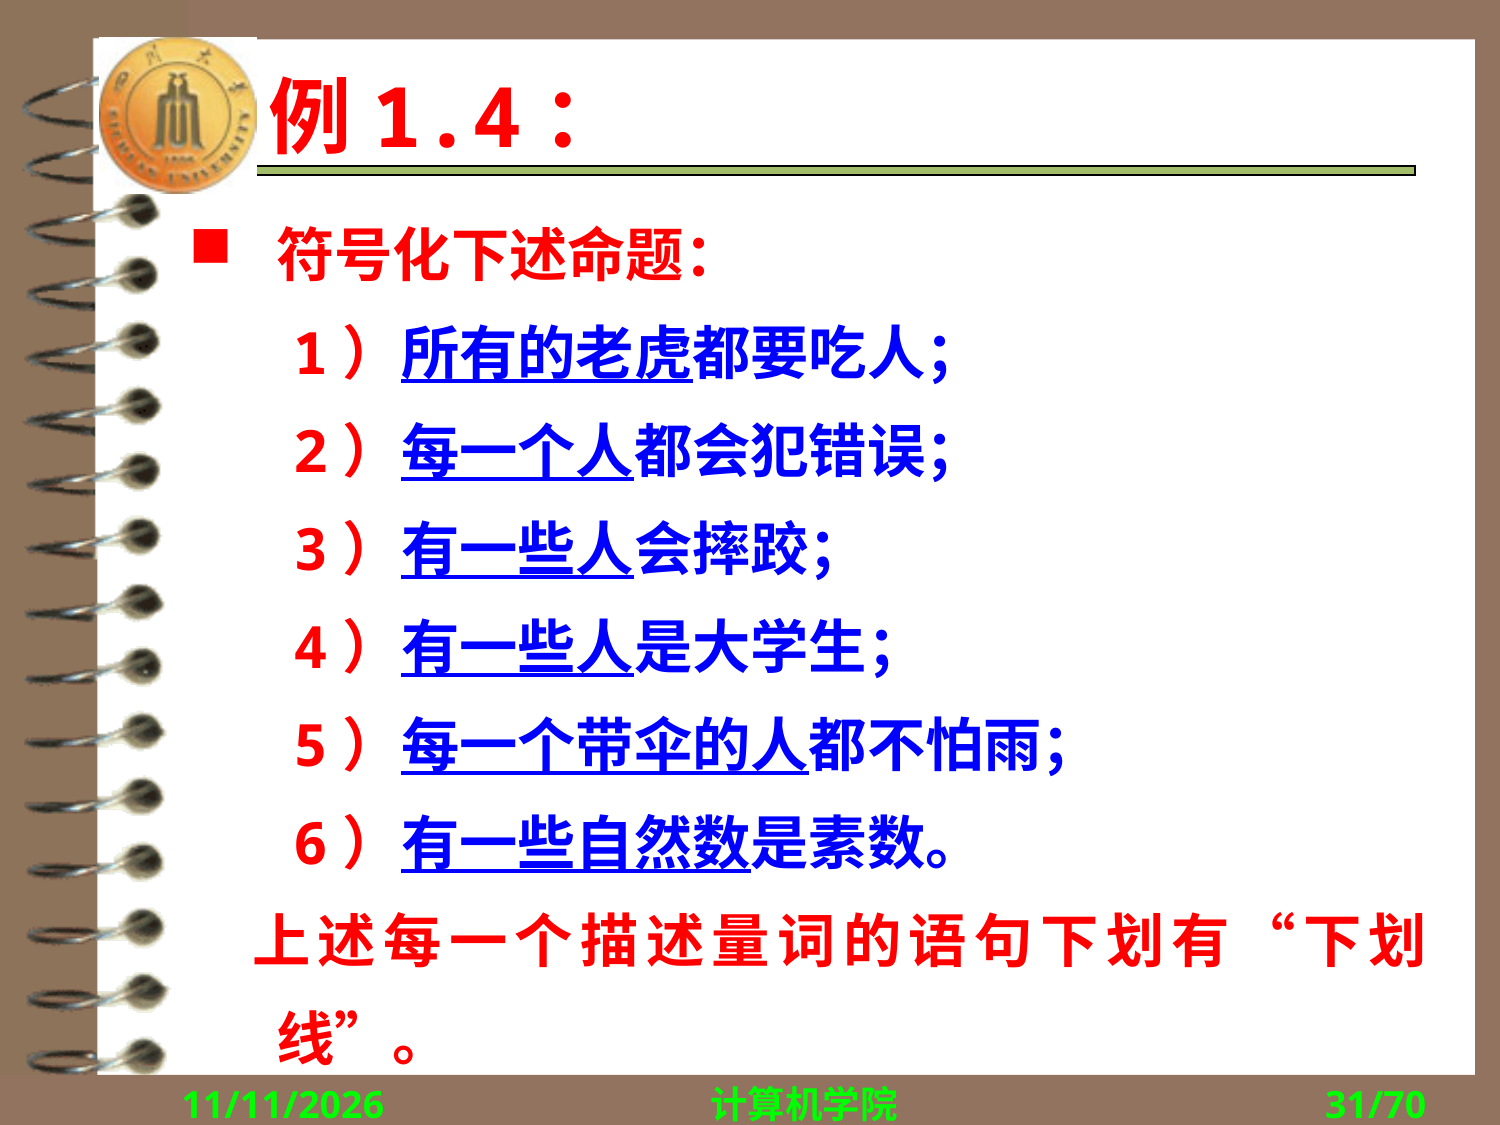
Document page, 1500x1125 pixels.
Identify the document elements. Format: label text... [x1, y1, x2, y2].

picture [0, 0, 257, 1075]
list 符号化下述命题： 1）所有的老虎都要吃人； 2）每一个人都会犯错误； 3）有一些人会摔跤； 4）有一些人是大学生； 5）每一个带伞的人都不怕雨； 6）有一些自然数是素数。 上述每一个描述量词的语句下划有“下划线”。 [183, 184, 1434, 982]
title 例1.4： [253, 54, 1457, 173]
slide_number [166, 1073, 479, 1100]
slide_number 31/70 [1128, 1073, 1442, 1100]
footer 计算机学院 [479, 1073, 1128, 1100]
